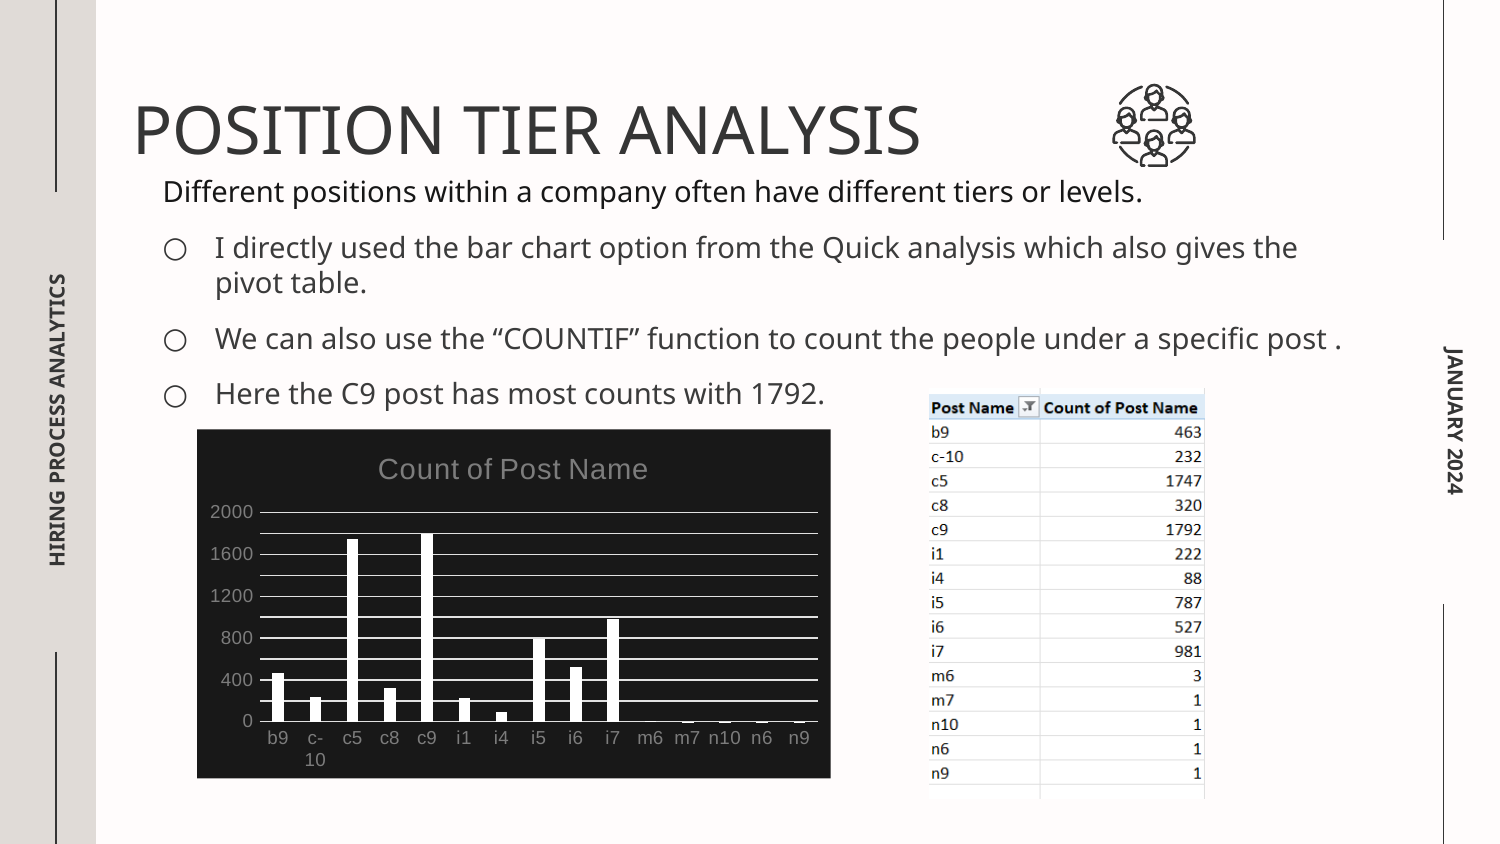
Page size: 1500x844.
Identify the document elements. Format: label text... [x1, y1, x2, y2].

title POSITION TIER ANALYSIS [116, 72, 1383, 167]
subtitle JANUARY 2024 [1424, 239, 1464, 605]
subtitle HIRING PROCESS ANALYTICS [36, 191, 76, 651]
chart [196, 429, 831, 779]
text_box Different positions within a company often have different tiers or levels. I directly used the bar chart option from the Quick analysis which also gives the pivot table. We can also use the “COUNTIF” function to count the people under a specific post . Here the C9 post has most counts with 1792. [124, 158, 1385, 679]
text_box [1112, 83, 1196, 168]
picture [929, 388, 1205, 799]
